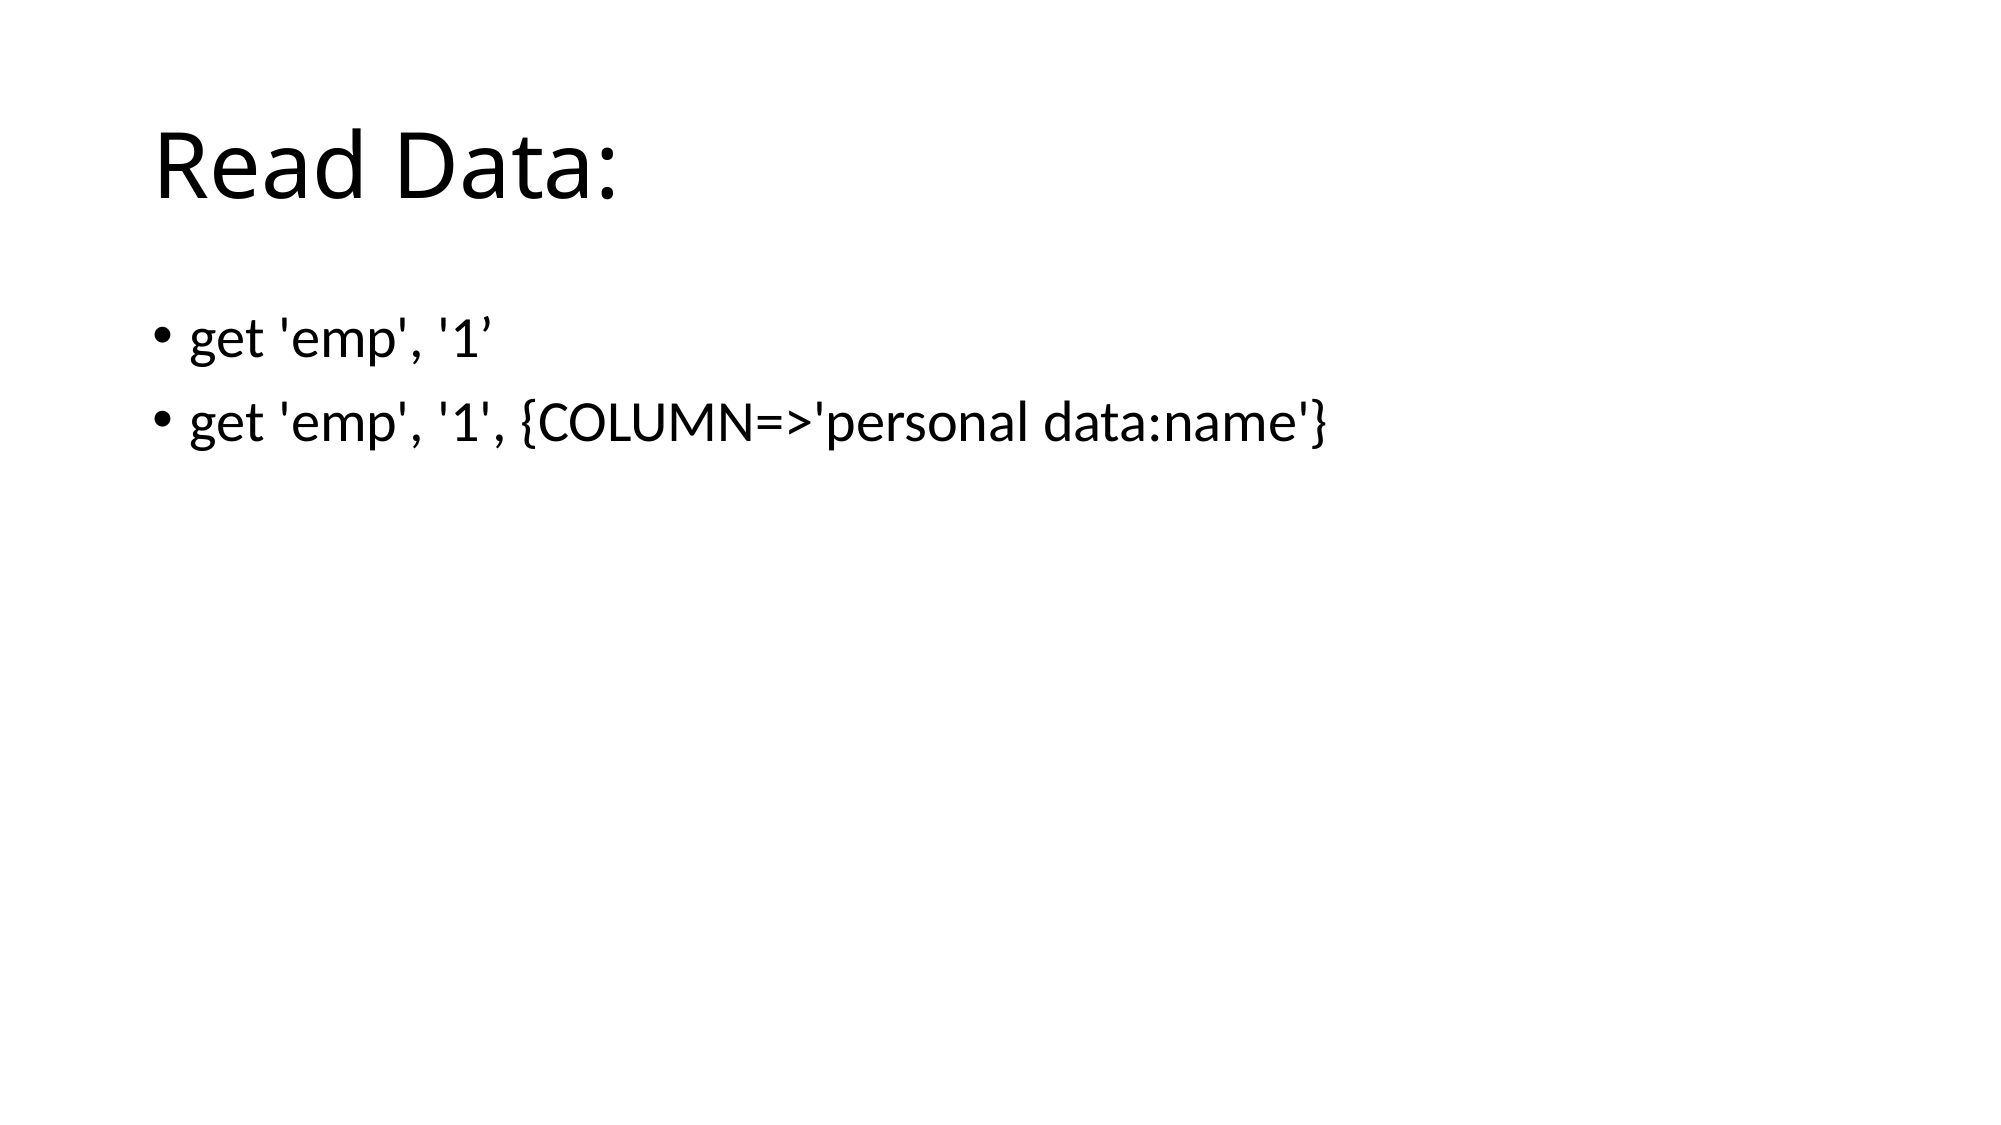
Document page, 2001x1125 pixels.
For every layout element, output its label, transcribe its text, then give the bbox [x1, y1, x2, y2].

title Read Data: [137, 59, 1863, 278]
list get 'emp', '1’ get 'emp', '1', {COLUMN=>'personal data:name'} [137, 299, 1863, 1014]
